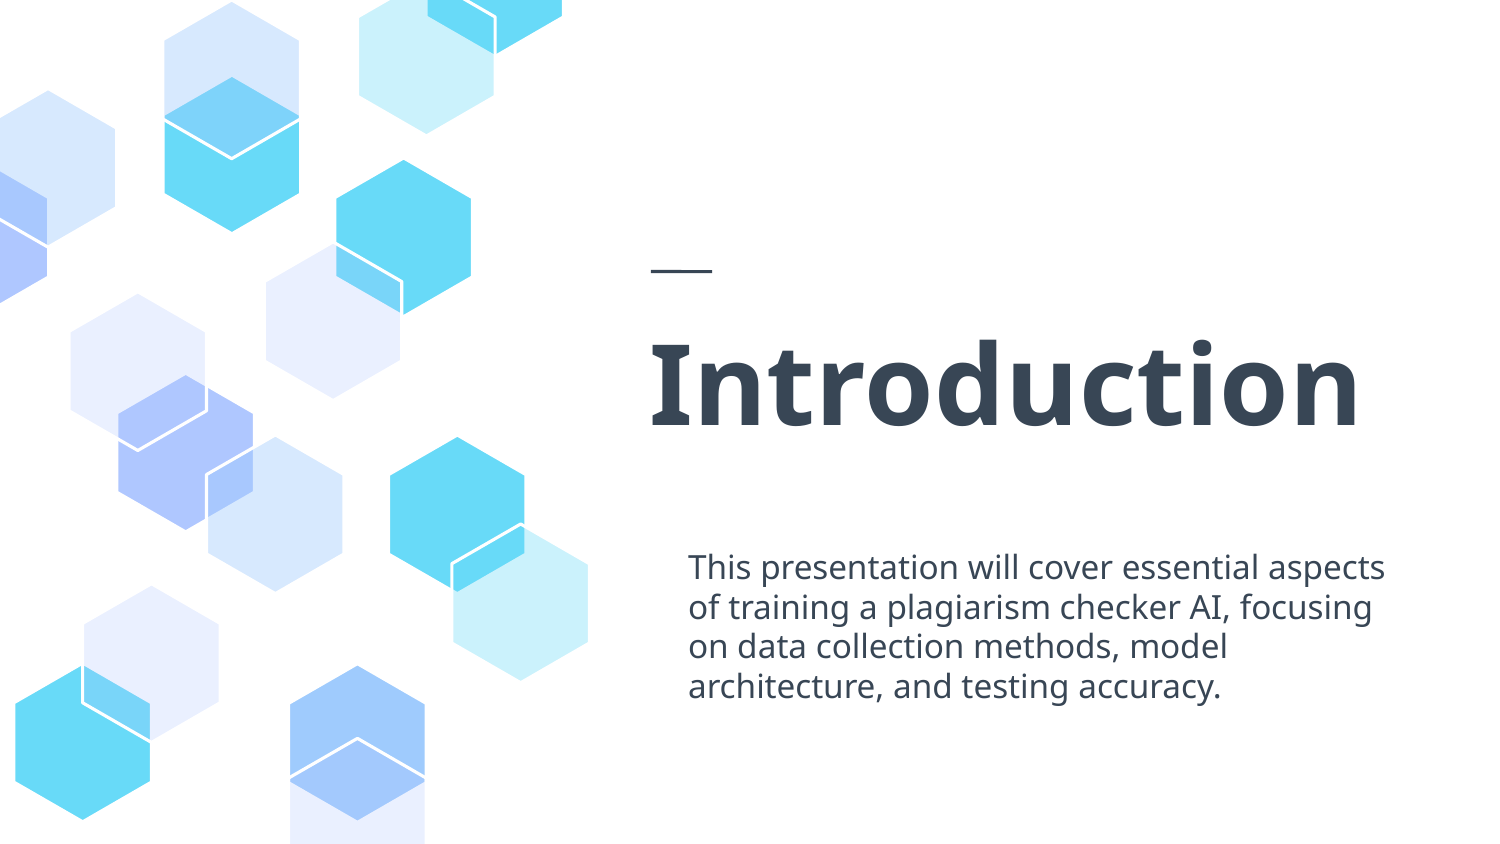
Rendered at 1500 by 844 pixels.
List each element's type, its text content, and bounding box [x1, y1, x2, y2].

subtitle This presentation will cover essential aspects of training a plagiarism checker AI, focusing on data collection methods, model architecture, and testing accuracy. [634, 531, 1418, 732]
title Introduction [634, 271, 1385, 463]
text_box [0, 0, 590, 844]
